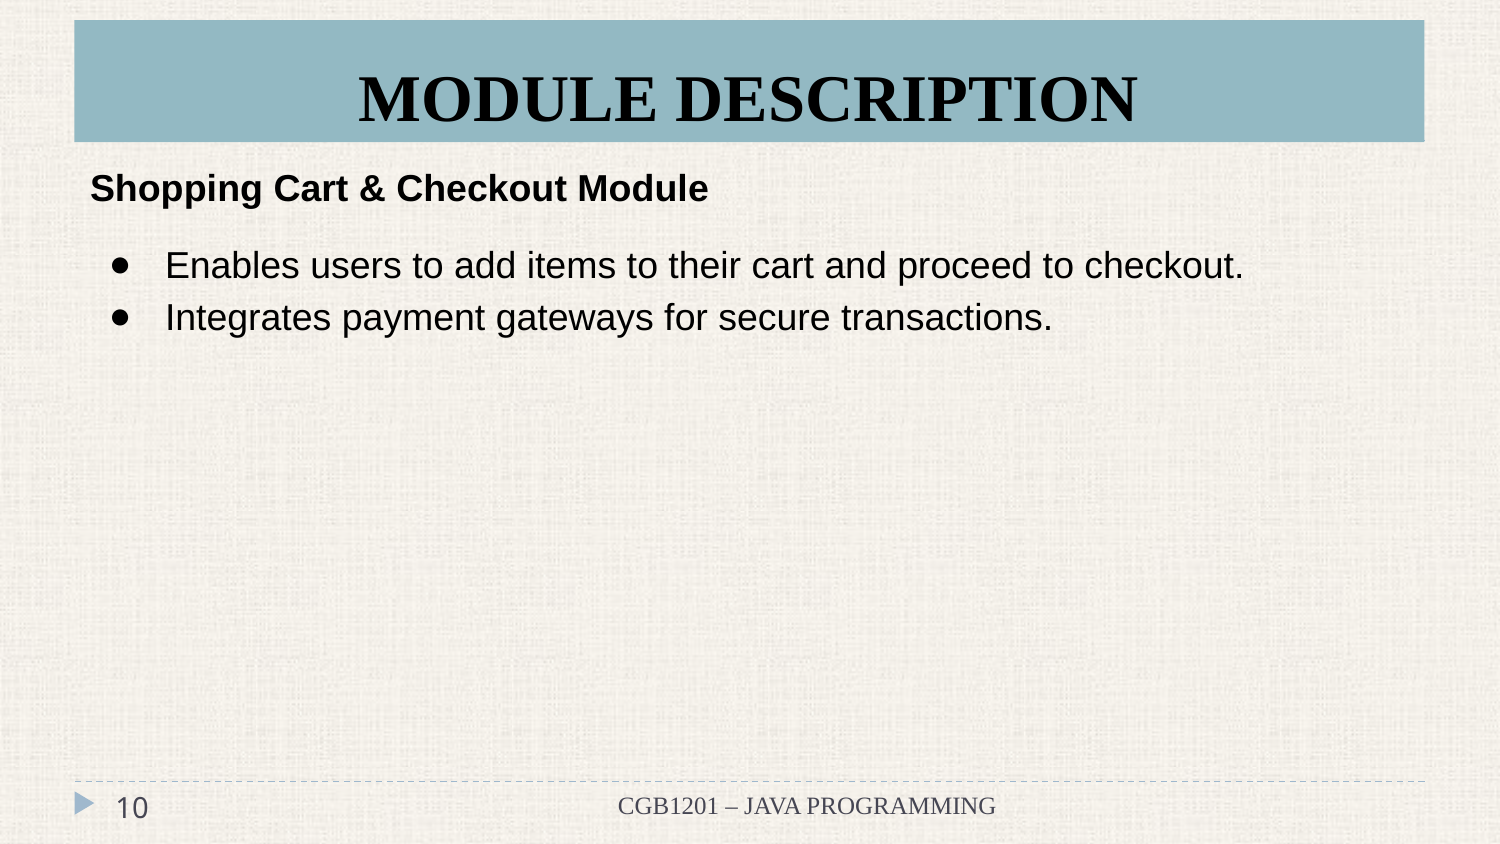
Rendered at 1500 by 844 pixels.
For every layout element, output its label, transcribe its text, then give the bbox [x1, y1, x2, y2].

title MODULE DESCRIPTION [74, 20, 1425, 143]
slide_number ‹#› [100, 782, 426, 827]
list Shopping Cart & Checkout Module Enables users to add items to their cart and proceed to checkout. Integrates payment gateways for secure transactions. [75, 150, 1425, 758]
footer CGB1201 – JAVA PROGRAMMING [512, 782, 1025, 844]
